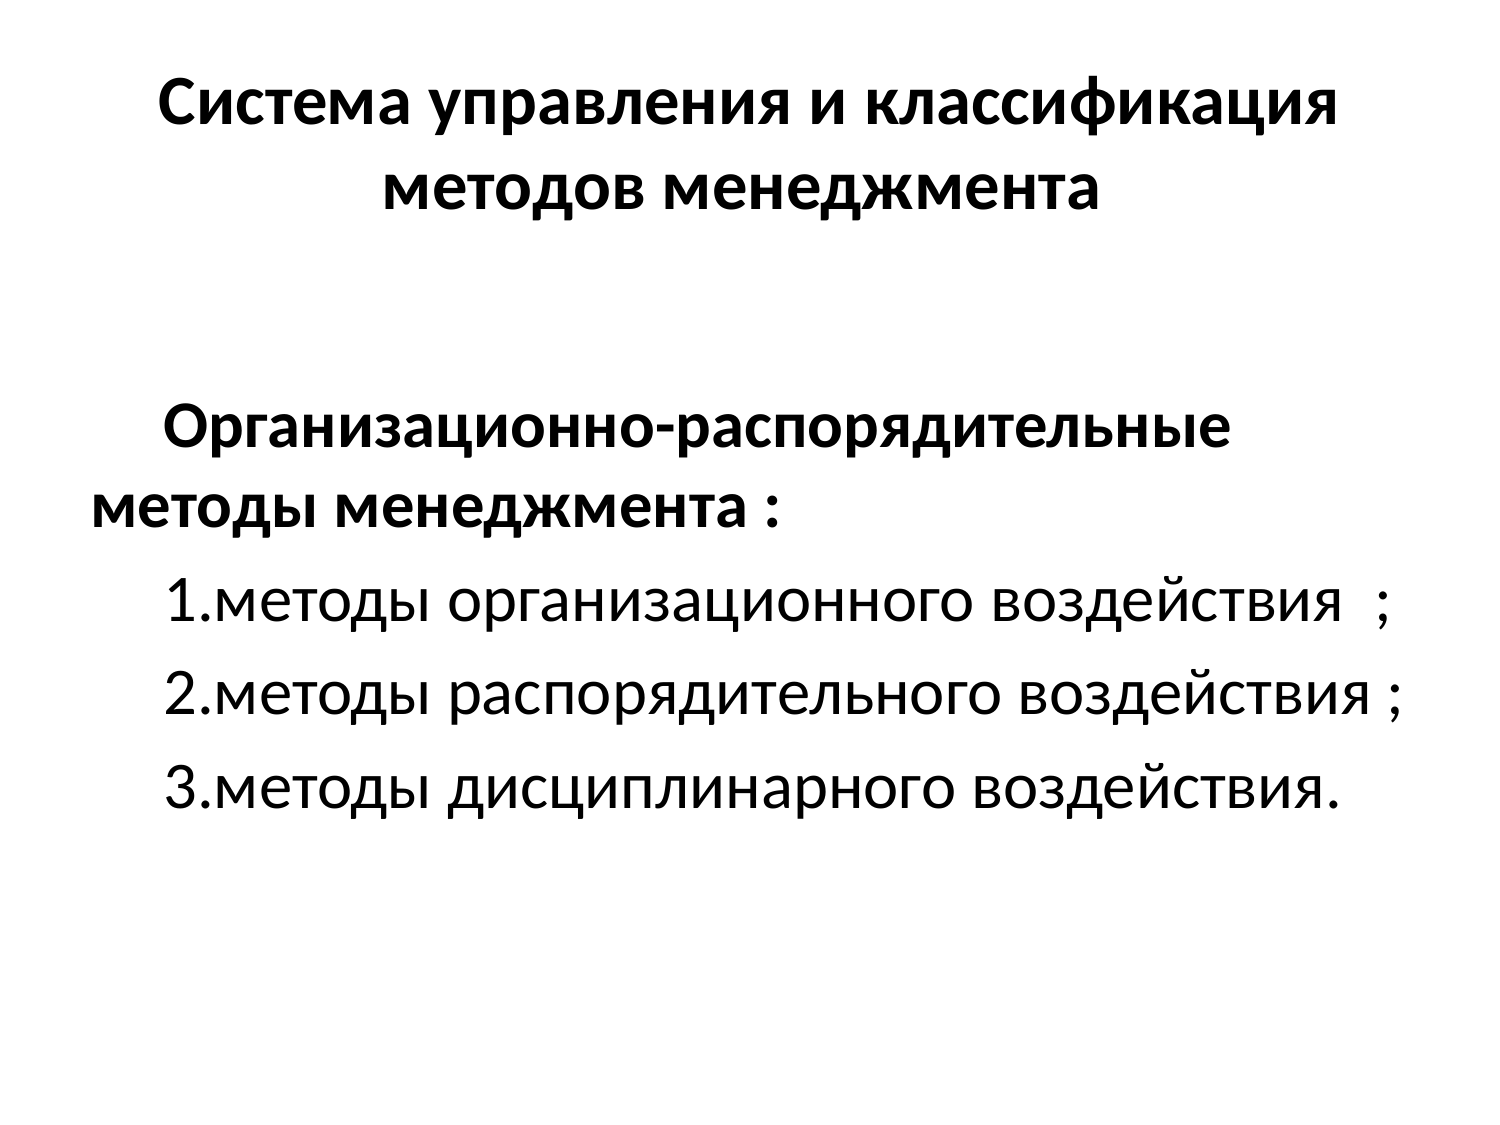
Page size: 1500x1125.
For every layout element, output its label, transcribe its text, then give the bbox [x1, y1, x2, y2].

title Система управления и классификация методов менеджмента [75, 45, 1425, 233]
list Организационно-распорядительные методы менеджмента : методы организационного воздействия ; методы распорядительного воздействия ; методы дисциплинарного воздействия. [75, 373, 1425, 1005]
